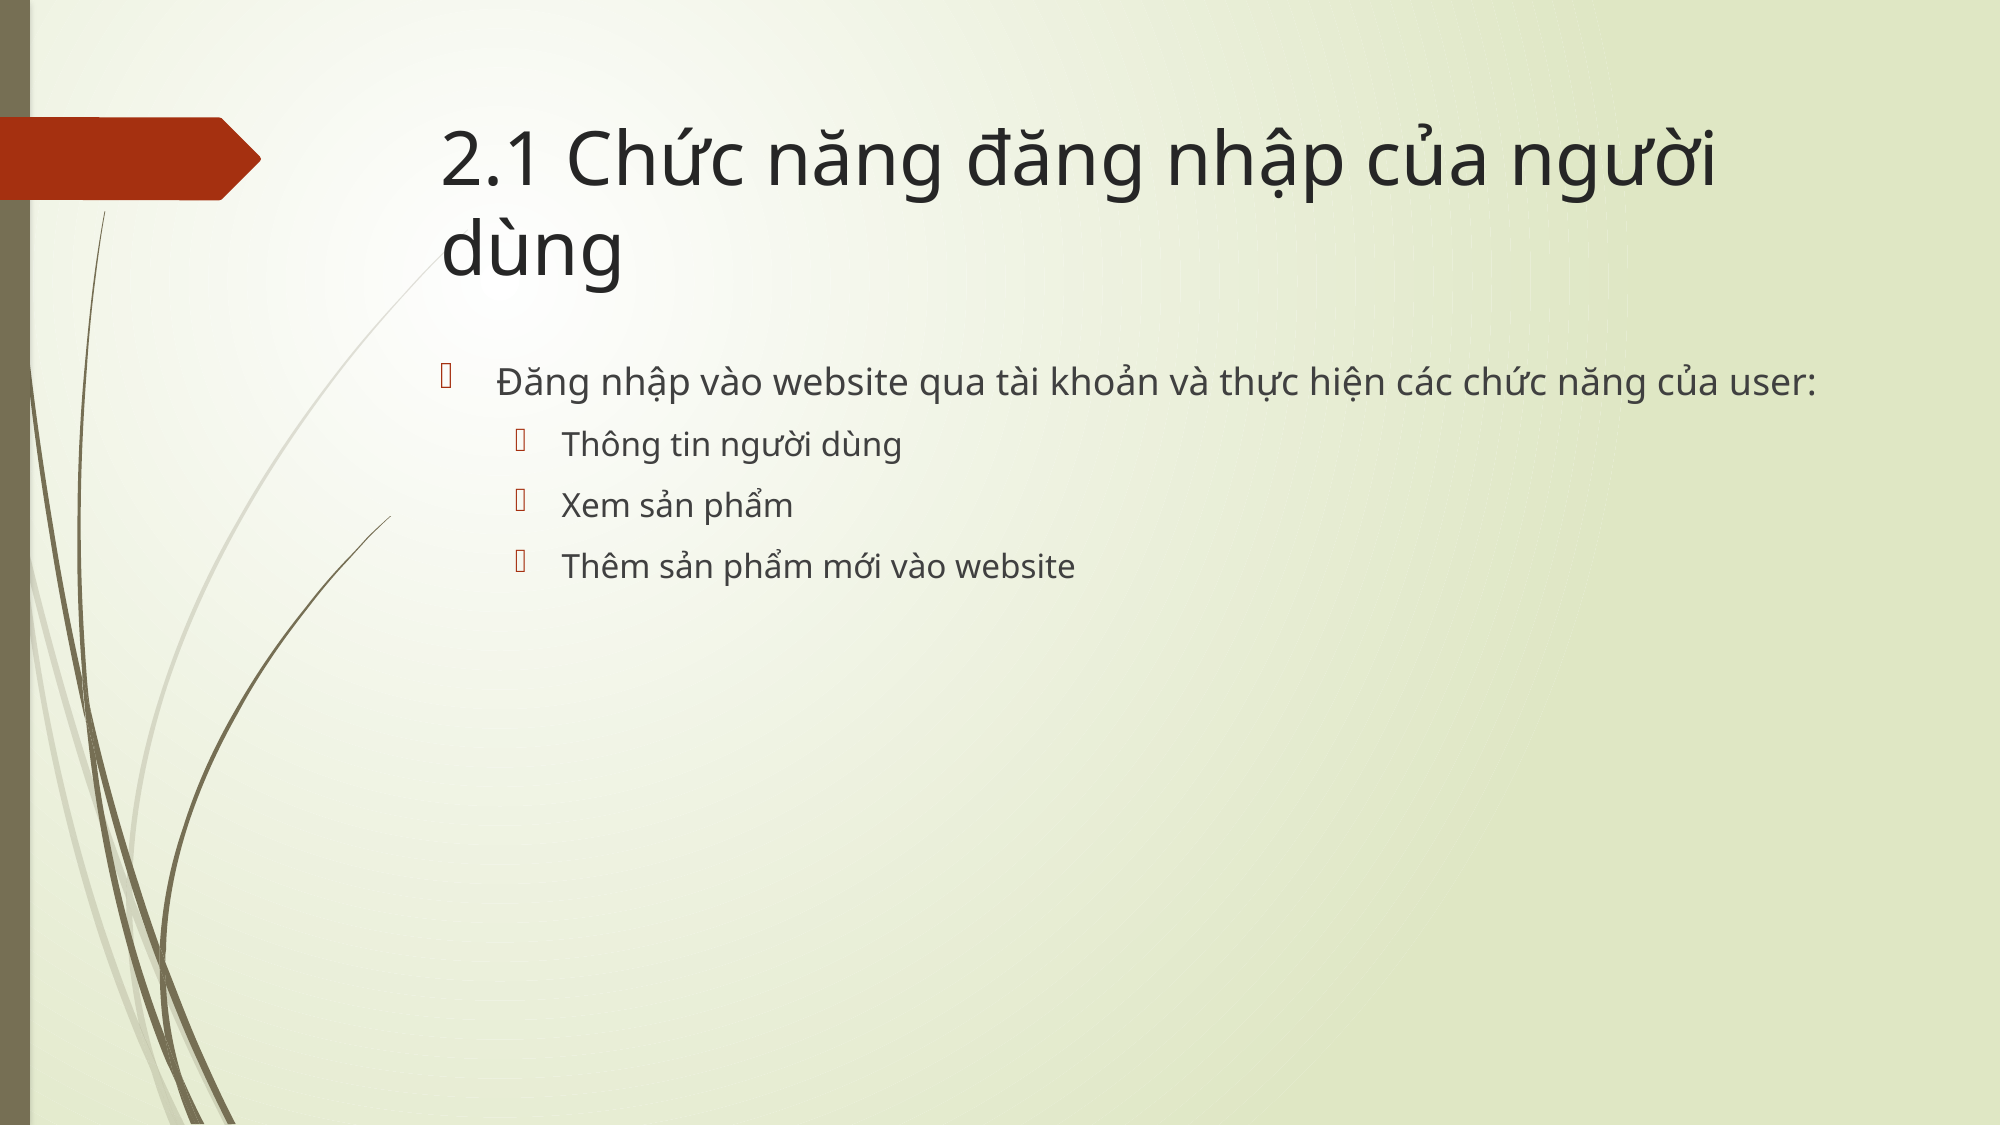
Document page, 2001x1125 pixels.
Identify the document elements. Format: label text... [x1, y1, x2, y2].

list Đăng nhập vào website qua tài khoản và thực hiện các chức năng của user: Thông tin người dùng Xem sản phẩm Thêm sản phẩm mới vào website [424, 350, 1888, 970]
title 2.1 Chức năng đăng nhập của người dùng [425, 102, 1888, 313]
